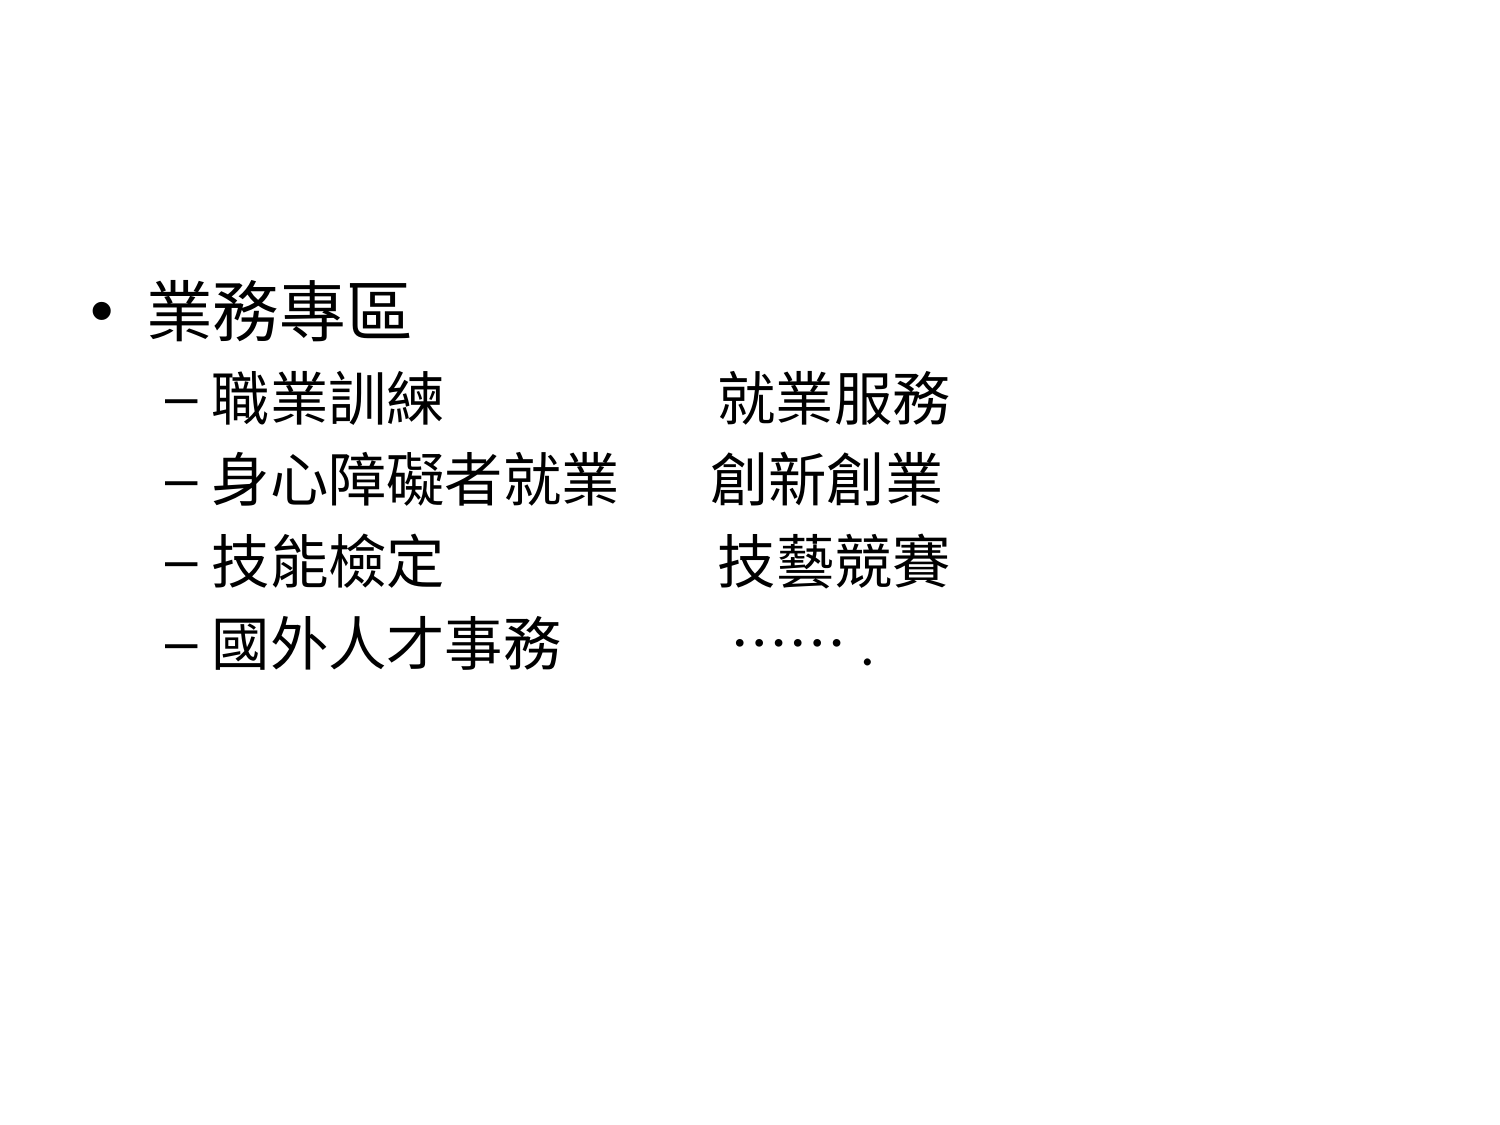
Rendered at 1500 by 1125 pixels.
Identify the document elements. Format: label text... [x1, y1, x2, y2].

list 業務專區 職業訓練 就業服務 身心障礙者就業 創新創業 技能檢定 技藝競賽 國外人才事務 ……. [75, 262, 1425, 1005]
